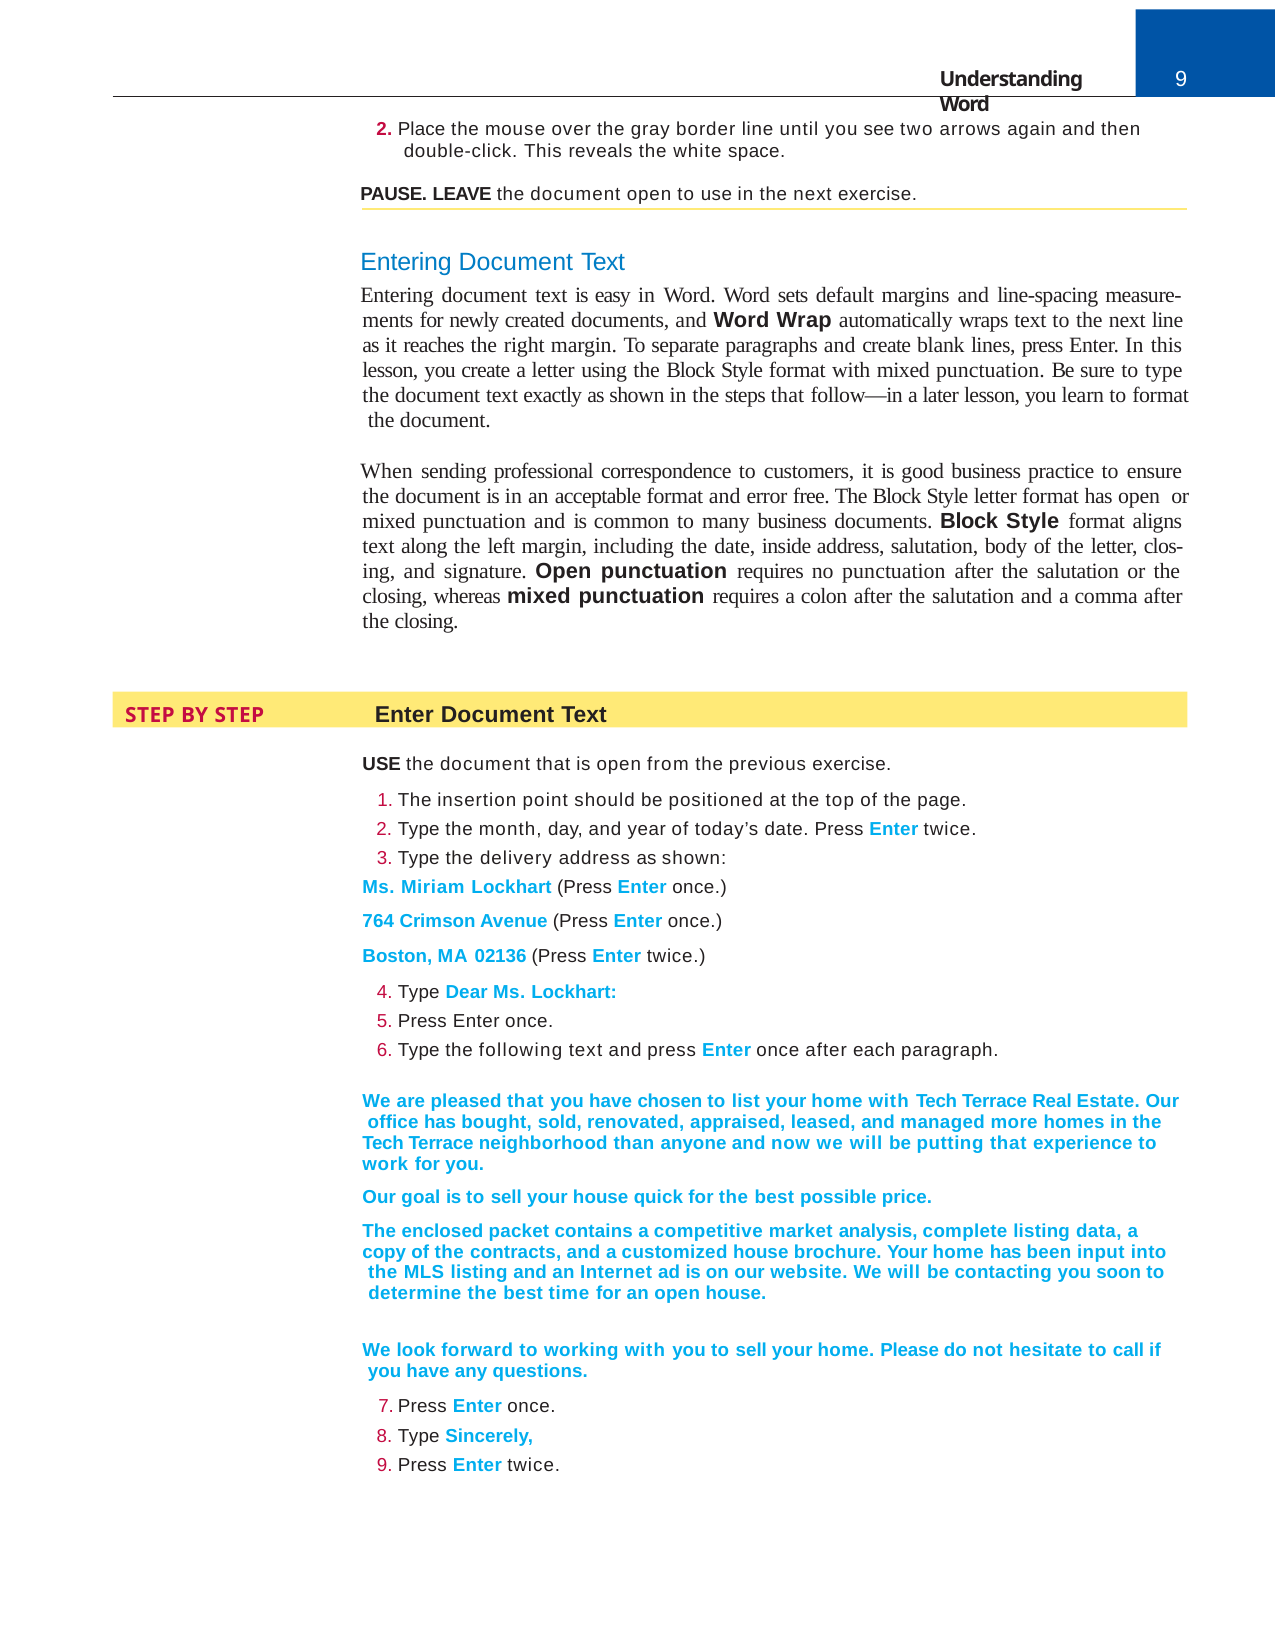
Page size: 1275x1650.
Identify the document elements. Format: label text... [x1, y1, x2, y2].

text_box Understanding Word [937, 63, 1120, 114]
text_box 9 [1175, 62, 1190, 91]
text_box [1135, 9, 1275, 97]
text_box USE the document that is open from the previous exercise. The insertion point should be positioned at the top of the page. Type the month, day, and year of today’s date. Press Enter twice. Type the delivery address as shown: Ms. Miriam Lockhart (Press Enter once.) 764 Crimson Avenue (Press Enter once.) Boston, MA 02136 (Press Enter twice.) Type Dear Ms. Lockhart: Press Enter once. Type the following text and press Enter once after each paragraph. We are pleased that you have chosen to list your home with Tech Terrace Real Estate. Our office has bought, sold, renovated, appraised, leased, and managed more homes in the Tech Terrace neighborhood than anyone and now we will be putting that experience to work for you. Our goal is to sell your house quick for the best possible price. The enclosed packet contains a competitive market analysis, complete listing data, a copy of the contracts, and a customized house brochure. Your home has been input into the MLS listing and an Internet ad is on our website. We will be contacting you soon to determine the best time for an open house. We look forward to working with you to sell your home. Please do not hesitate to call if you have any questions. Press Enter once. Type Sincerely, Press Enter twice. [360, 737, 1185, 1475]
text_box STEP BY STEP Enter Document Text [112, 691, 1188, 728]
text_box 2. Place the mouse over the gray border line until you see two arrows again and then double-click. This reveals the white space. PAUSE. LEAVE the document open to use in the next exercise. Entering Document Text Entering document text is easy in Word. Word sets default margins and line-spacing measure- ments for newly created documents, and Word Wrap automatically wraps text to the next line as it reaches the right margin. To separate paragraphs and create blank lines, press Enter. In this lesson, you create a letter using the Block Style format with mixed punctuation. Be sure to type the document text exactly as shown in the steps that follow—in a later lesson, you learn to format the document. When sending professional correspondence to customers, it is good business practice to ensure the document is in an acceptable format and error free. The Block Style letter format has open or mixed punctuation and is common to many business documents. Block Style format aligns text along the left margin, including the date, inside address, salutation, body of the letter, clos- ing, and signature. Open punctuation requires no punctuation after the salutation or the closing, whereas mixed punctuation requires a colon after the salutation and a comma after the closing. [360, 114, 1190, 633]
